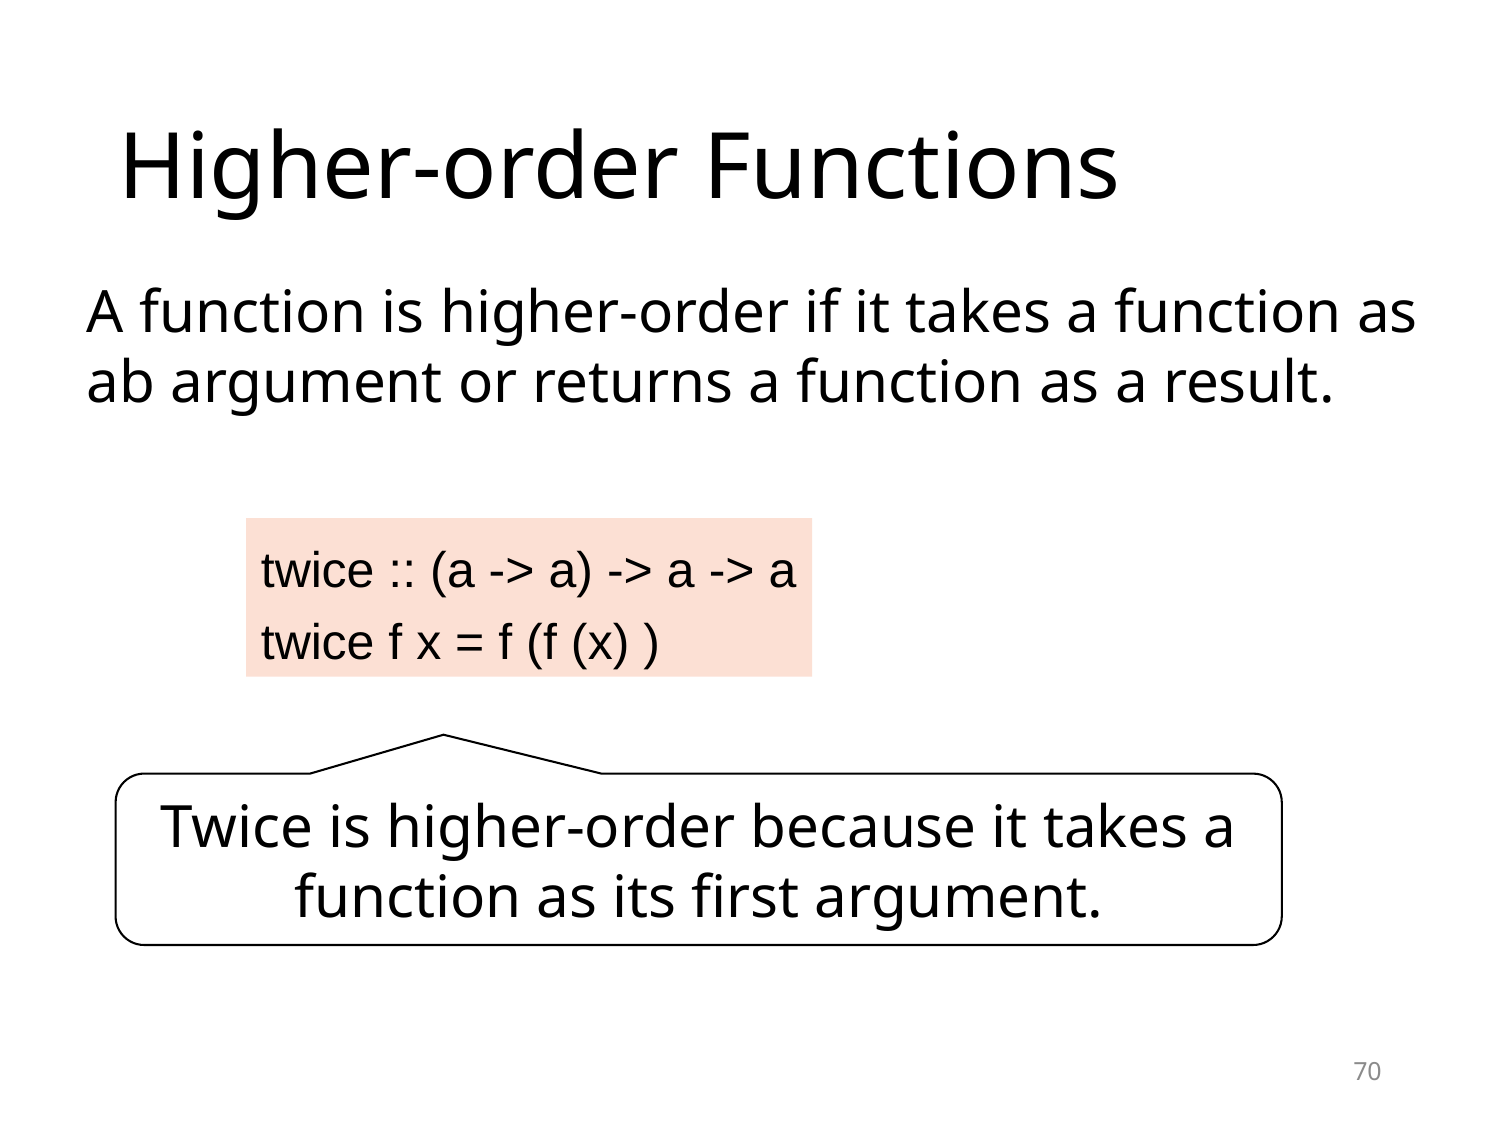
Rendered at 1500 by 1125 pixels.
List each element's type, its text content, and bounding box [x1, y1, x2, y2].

text_box Twice is higher-order because it takes a function as its first argument. [115, 734, 1282, 946]
slide_number 69 [1059, 1042, 1397, 1103]
title Higher-order Functions [103, 59, 1397, 266]
text_box twice :: (a -> a) -> a -> a twice f x = f (f (x) ) [246, 518, 813, 677]
text_box A function is higher-order if it takes a function as ab argument or returns a function as a result. [72, 266, 1447, 422]
